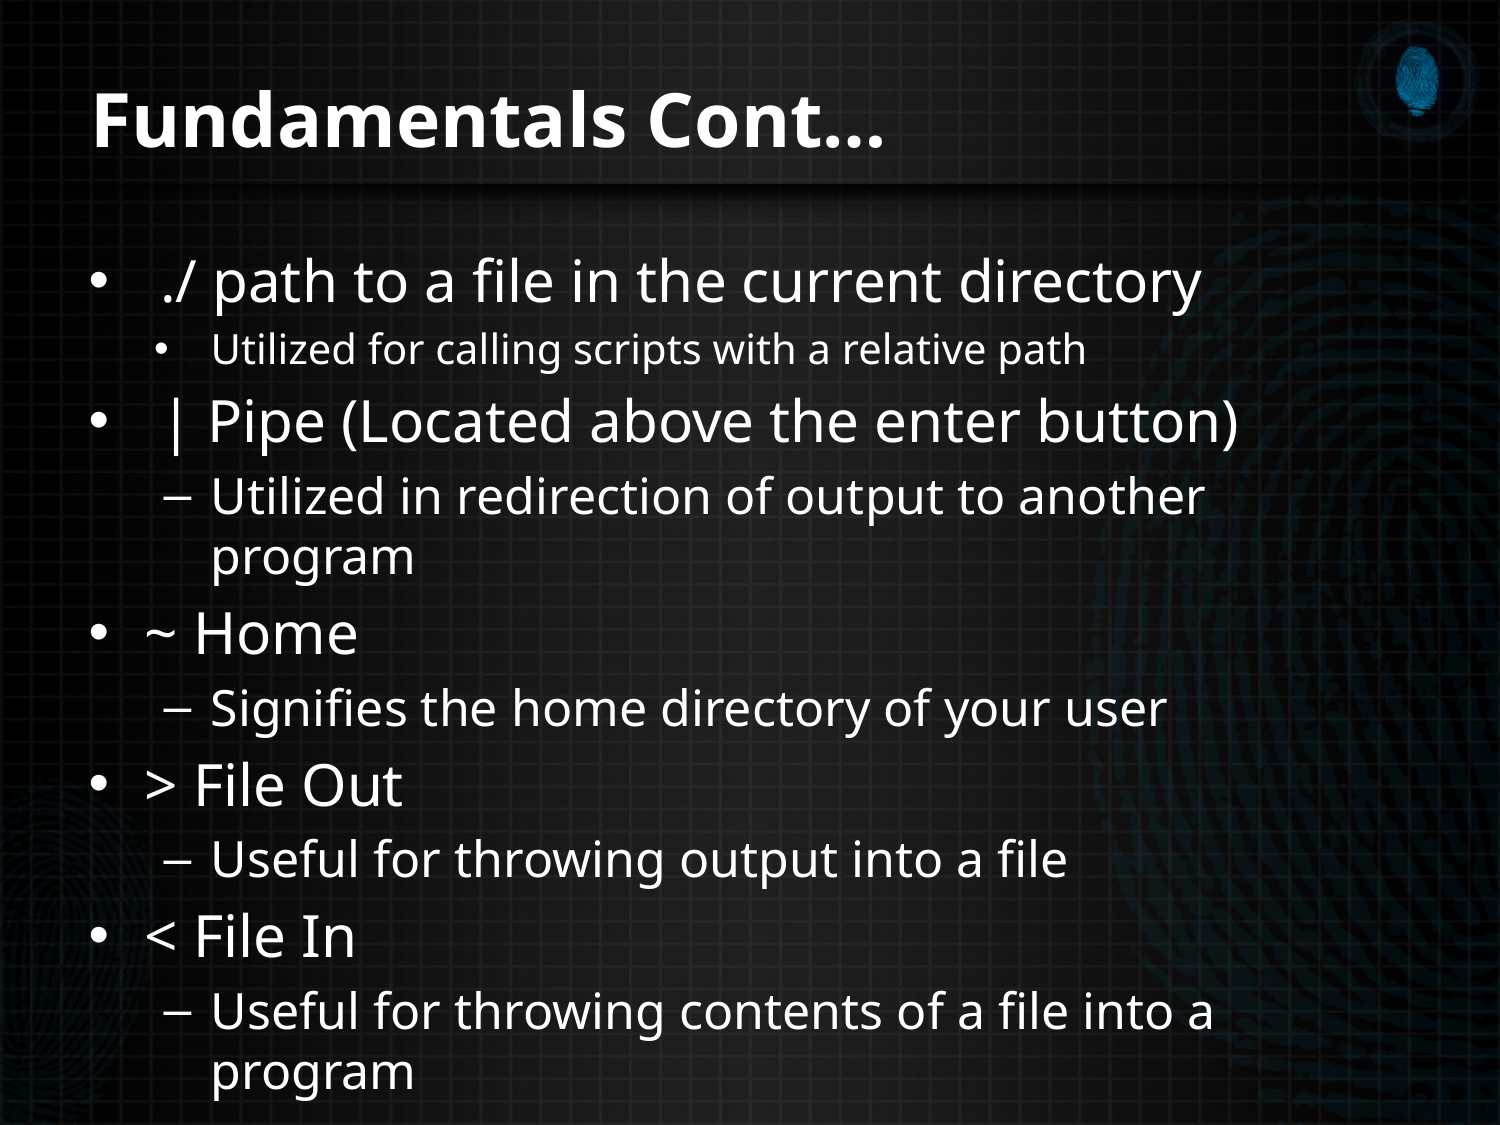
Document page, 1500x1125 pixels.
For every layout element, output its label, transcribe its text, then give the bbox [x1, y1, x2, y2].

picture [0, 0, 1500, 1125]
title Fundamentals Cont… [75, 24, 1425, 212]
list ./ path to a file in the current directory Utilized for calling scripts with a relative path | Pipe (Located above the enter button) Utilized in redirection of output to another program ~ Home Signifies the home directory of your user > File Out Useful for throwing output into a file < File In Useful for throwing contents of a file into a program [73, 236, 1424, 1100]
